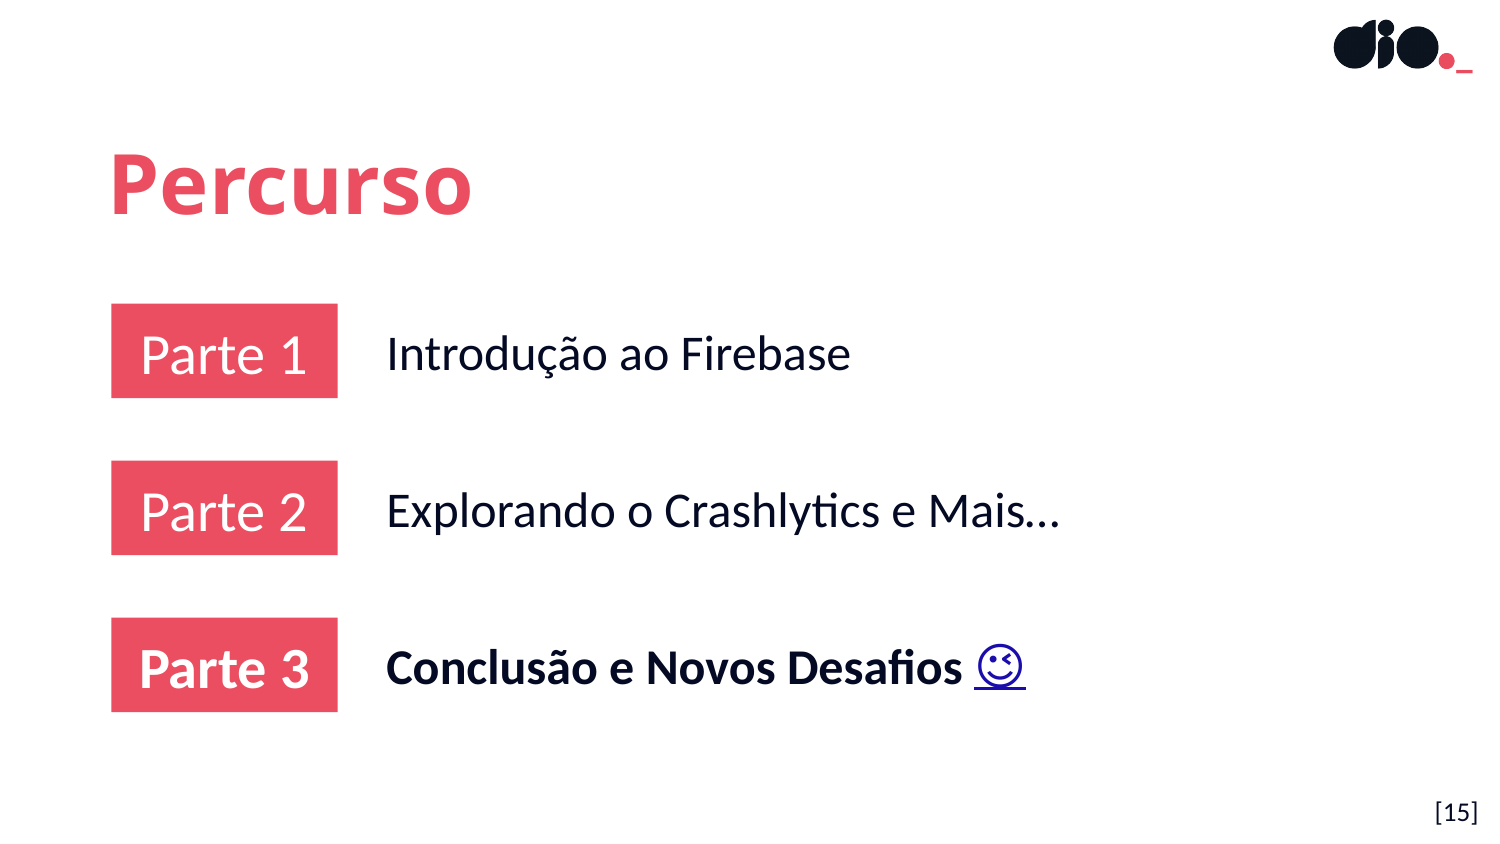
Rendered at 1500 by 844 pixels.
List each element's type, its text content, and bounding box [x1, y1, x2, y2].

text_box Parte 1 [111, 303, 338, 399]
text_box Parte 3 [111, 617, 338, 713]
text_box Conclusão e Novos Desafios 😉 [371, 627, 1384, 703]
text_box Introdução ao Firebase [371, 313, 1384, 389]
text_box Parte 2 [111, 460, 338, 556]
slide_number [‹#›] [1403, 779, 1494, 844]
text_box Percurso [92, 104, 1309, 243]
text_box Explorando o Crashlytics e Mais… [371, 470, 1384, 546]
picture [1333, 19, 1473, 74]
